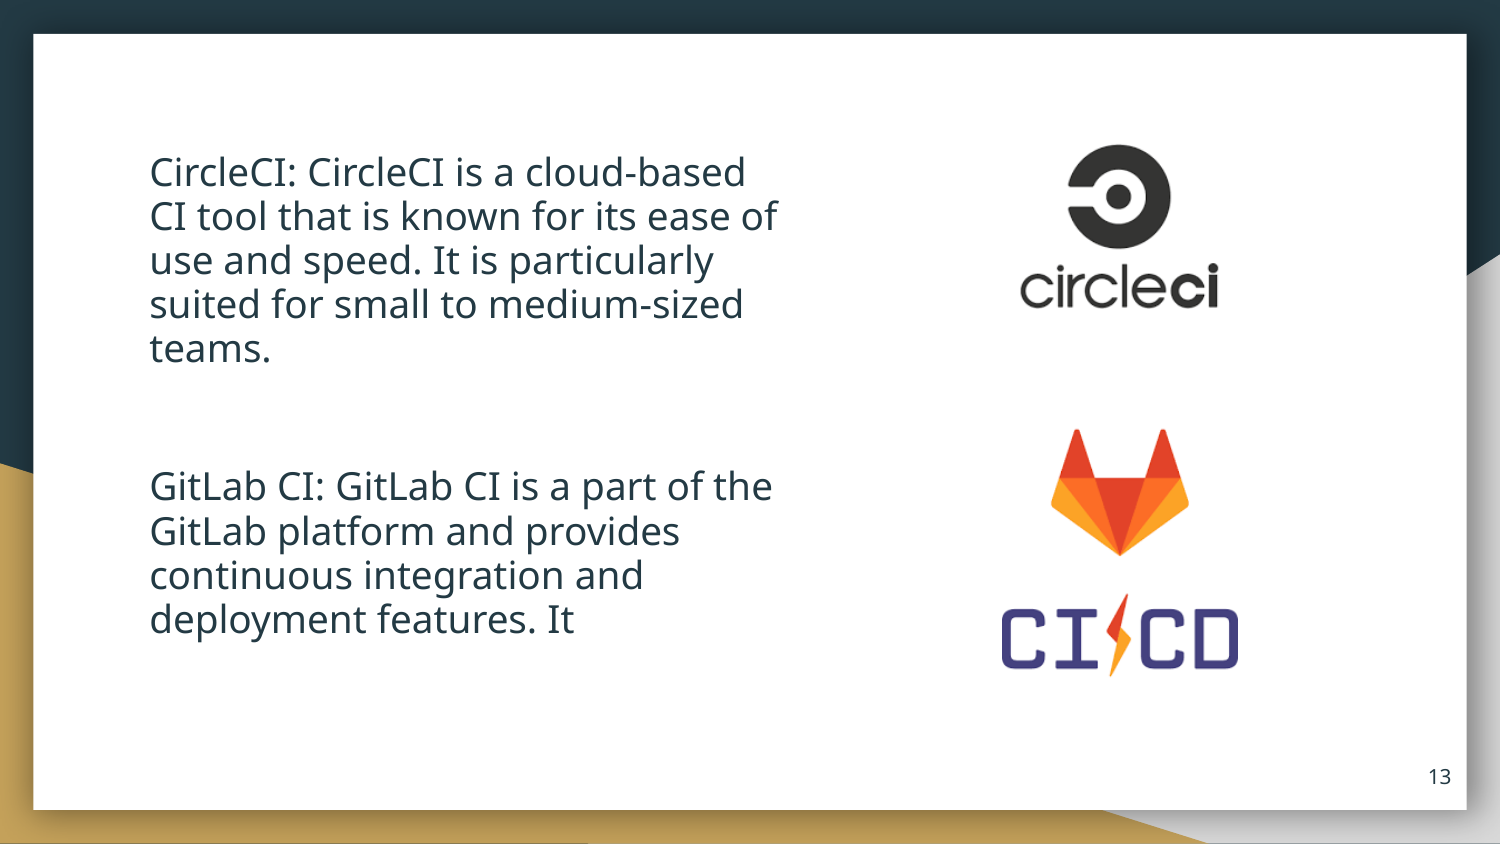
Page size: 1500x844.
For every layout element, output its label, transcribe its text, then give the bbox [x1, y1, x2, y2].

picture [1002, 421, 1238, 685]
list CircleCI: CircleCI is a cloud-based CI tool that is known for its ease of use and speed. It is particularly suited for small to medium-sized teams. GitLab CI: GitLab CI is a part of the GitLab platform and provides continuous integration and deployment features. It [134, 136, 800, 729]
slide_number ‹#› [1376, 745, 1467, 810]
picture [988, 95, 1251, 358]
